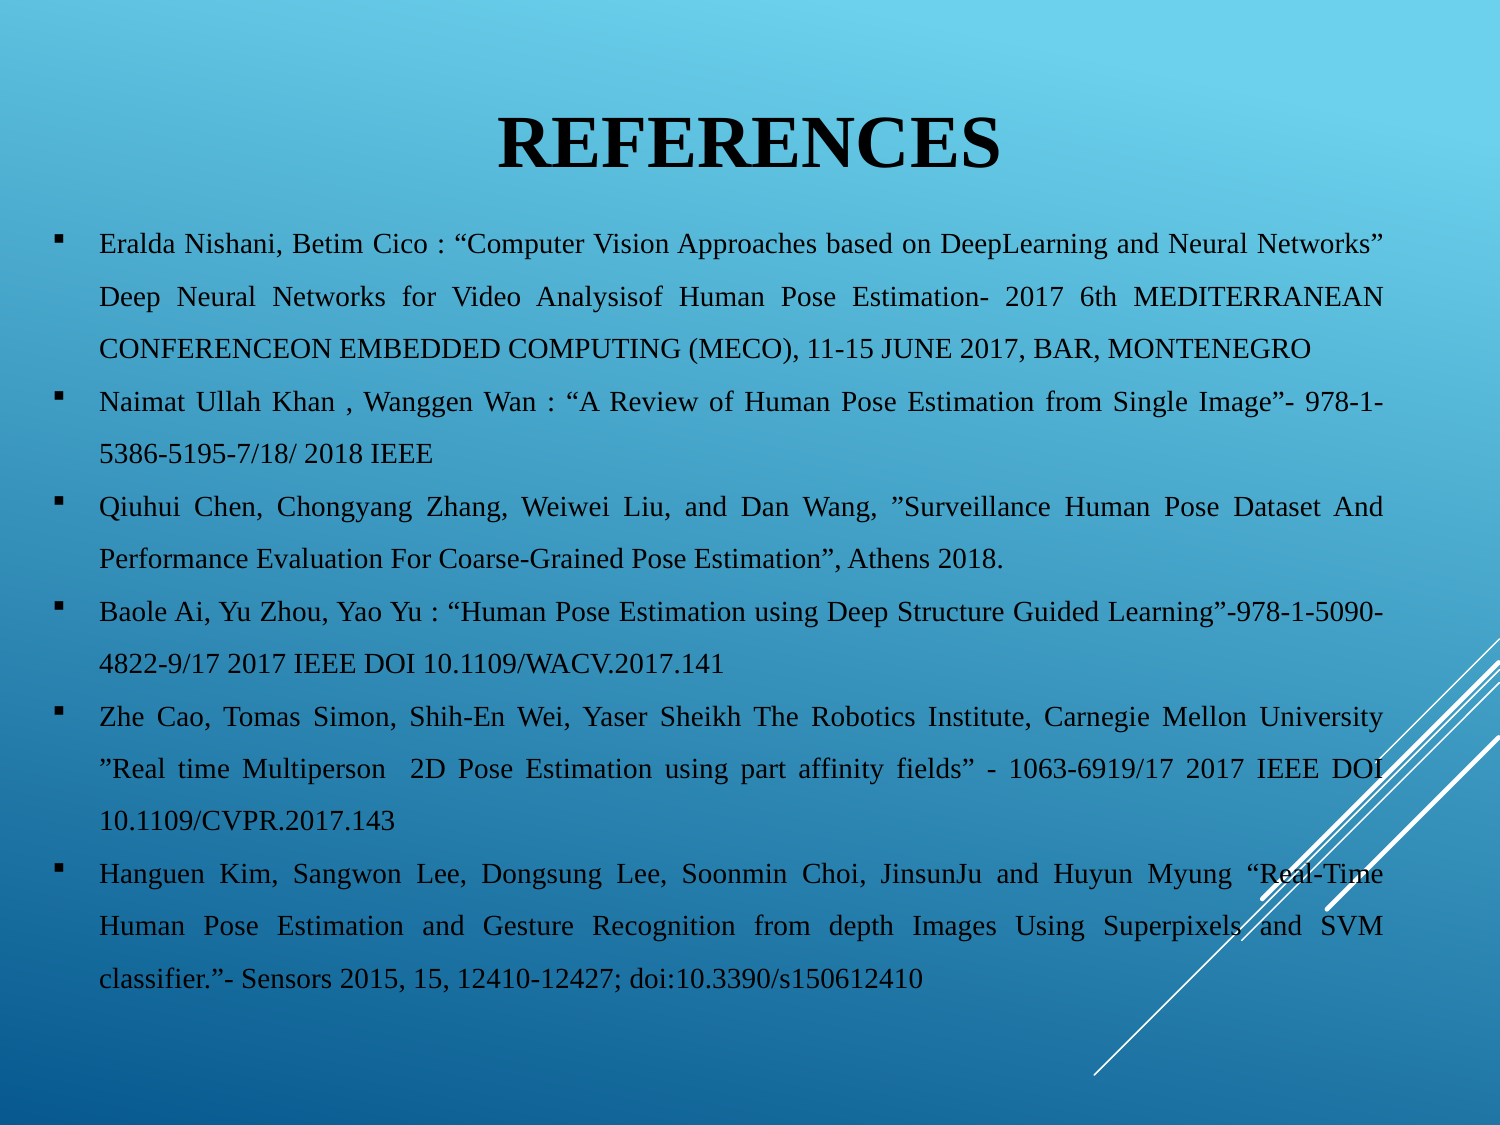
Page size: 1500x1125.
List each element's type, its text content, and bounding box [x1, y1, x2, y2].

text_box Eralda Nishani, Betim Cico : “Computer Vision Approaches based on DeepLearning and Neural Networks” Deep Neural Networks for Video Analysisof Human Pose Estimation- 2017 6th MEDITERRANEAN CONFERENCEON EMBEDDED COMPUTING (MECO), 11-15 JUNE 2017, BAR, MONTENEGRO Naimat Ullah Khan , Wanggen Wan : “A Review of Human Pose Estimation from Single Image”- 978-1-5386-5195-7/18/ 2018 IEEE Qiuhui Chen, Chongyang Zhang, Weiwei Liu, and Dan Wang, ”Surveillance Human Pose Dataset And Performance Evaluation For Coarse-Grained Pose Estimation”, Athens 2018. Baole Ai, Yu Zhou, Yao Yu : “Human Pose Estimation using Deep Structure Guided Learning”-978-1-5090-4822-9/17 2017 IEEE DOI 10.1109/WACV.2017.141 Zhe Cao, Tomas Simon, Shih-En Wei, Yaser Sheikh The Robotics Institute, Carnegie Mellon University ”Real time Multiperson 2D Pose Estimation using part affinity fields” - 1063-6919/17 2017 IEEE DOI 10.1109/CVPR.2017.143 Hanguen Kim, Sangwon Lee, Dongsung Lee, Soonmin Choi, JinsunJu and Huyun Myung “Real-Time Human Pose Estimation and Gesture Recognition from depth Images Using Superpixels and SVM classifier.”- Sensors 2015, 15, 12410-12427; doi:10.3390/s150612410 [37, 199, 1400, 1002]
title References [75, 62, 1425, 213]
